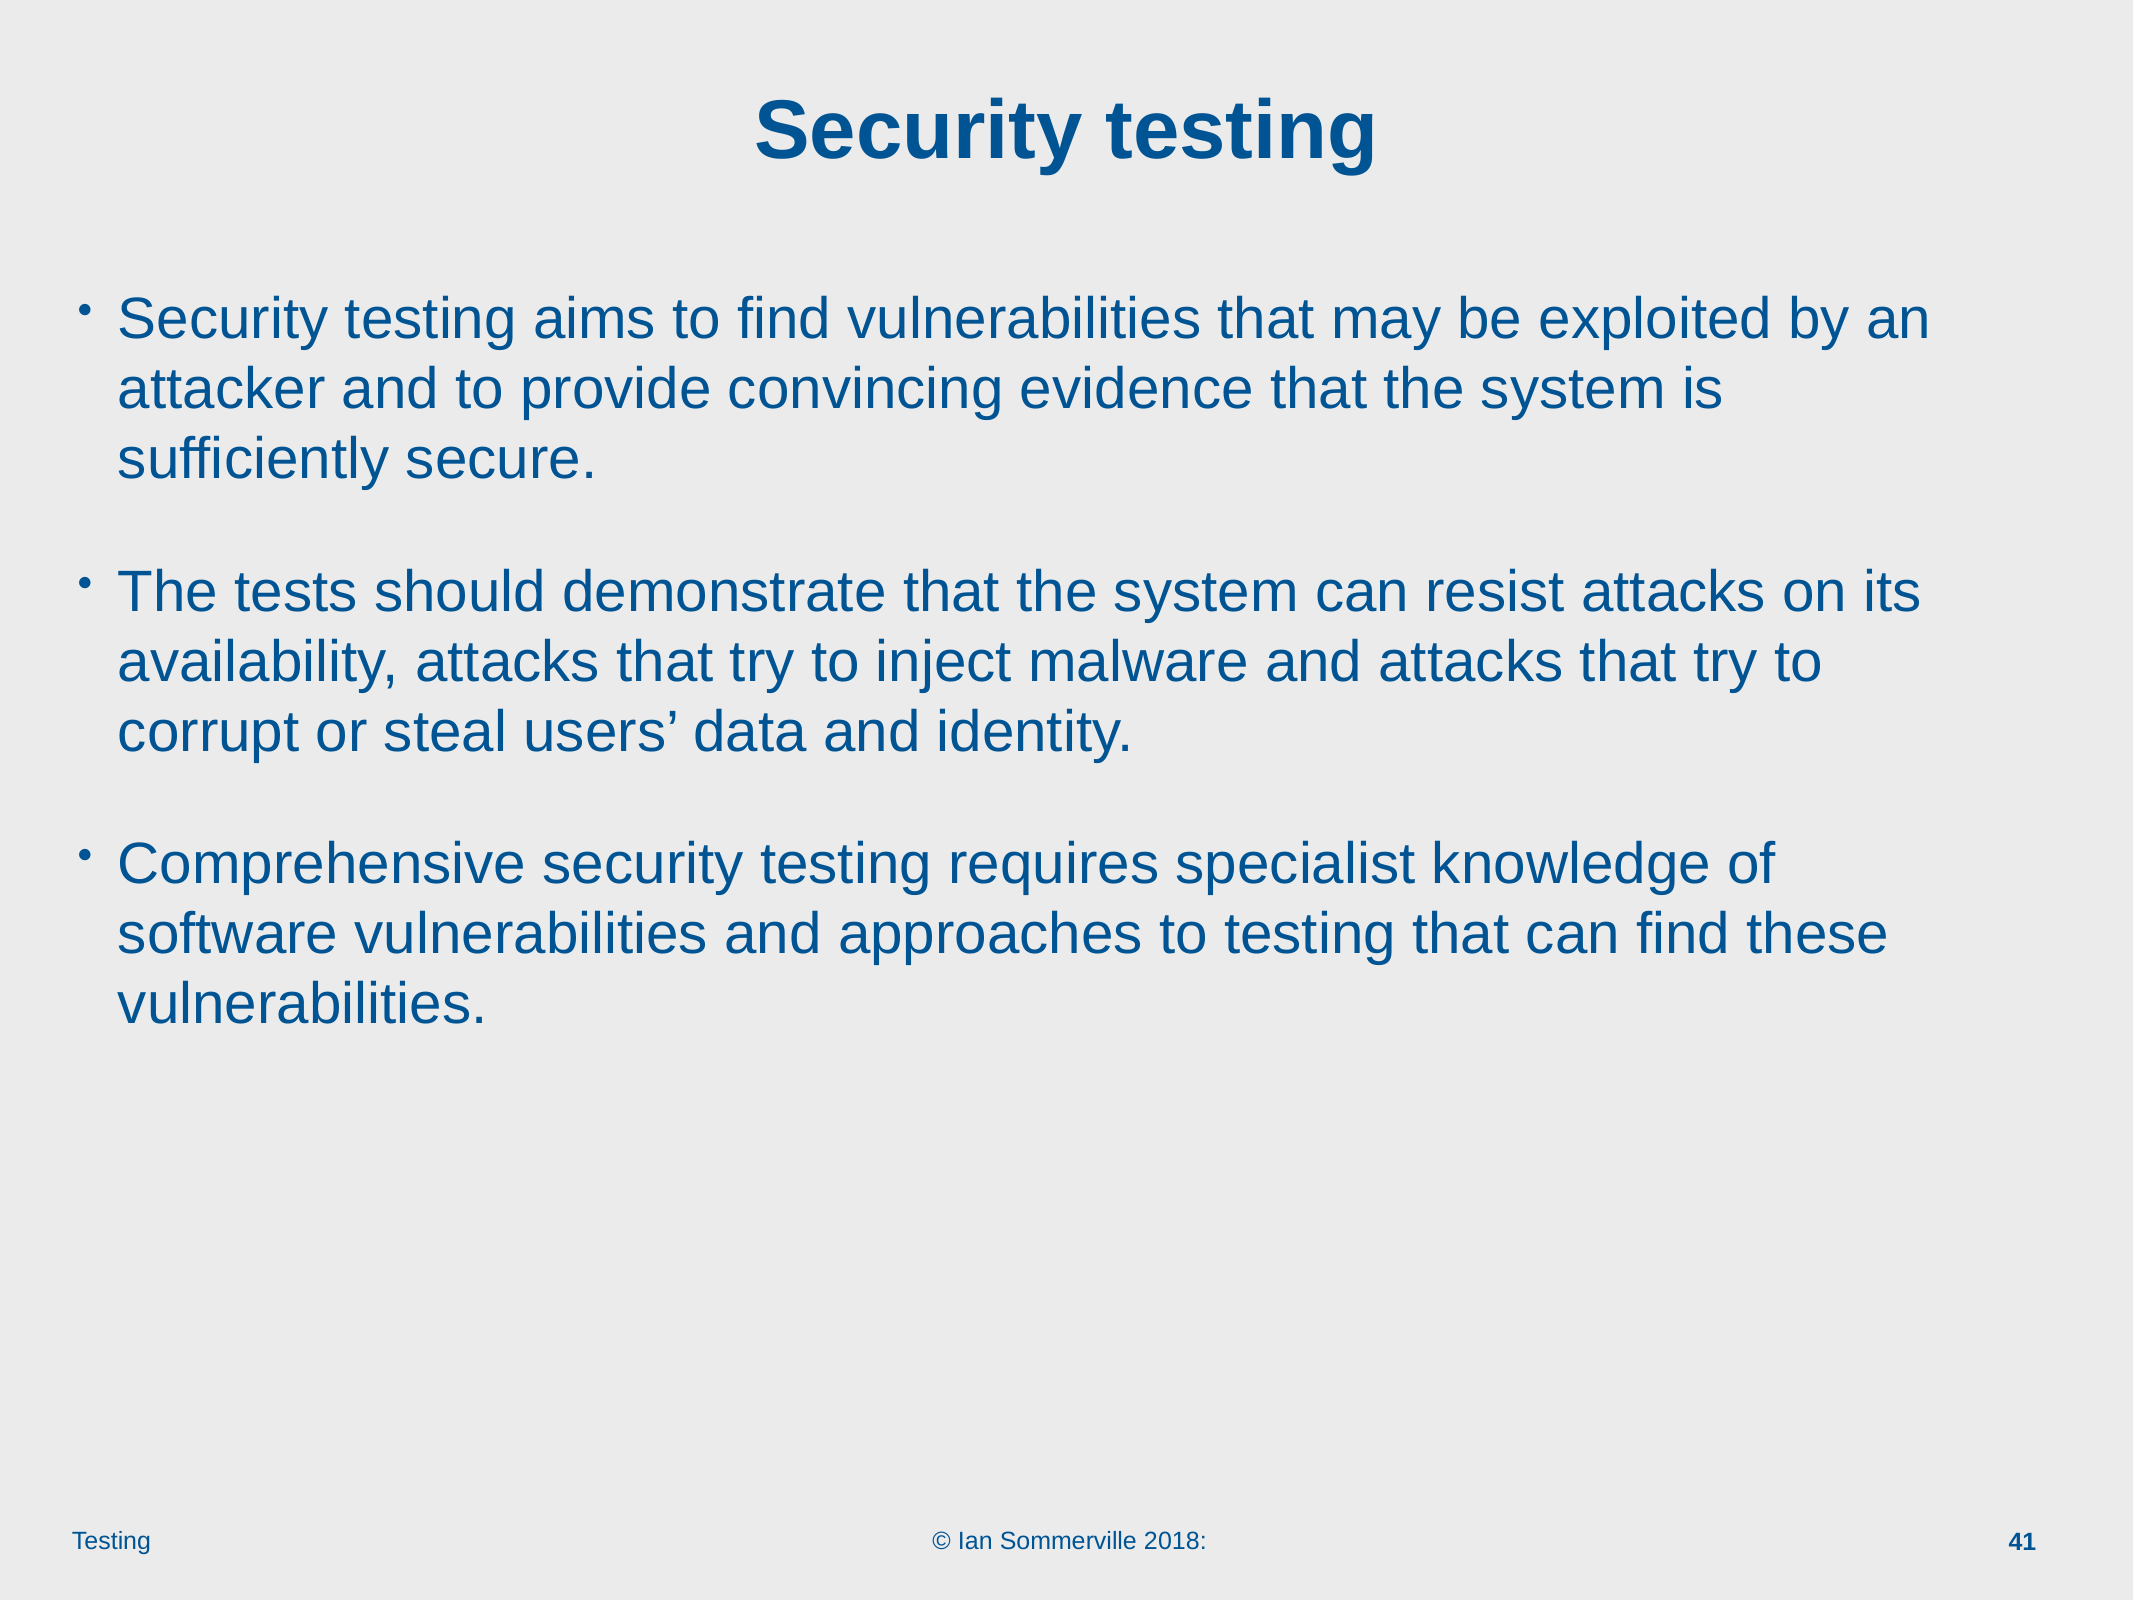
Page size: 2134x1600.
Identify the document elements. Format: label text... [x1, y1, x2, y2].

slide_number 41 [1997, 1516, 2046, 1563]
title Security testing [80, 66, 2053, 248]
list Security testing aims to find vulnerabilities that may be exploited by an attacker and to provide convincing evidence that the system is sufficiently secure. The tests should demonstrate that the system can resist attacks on its availability, attacks that try to inject malware and attacks that try to corrupt or steal users’ data and identity. Comprehensive security testing requires specialist knowledge of software vulnerabilities and approaches to testing that can find these vulnerabilities. [68, 271, 2016, 1454]
